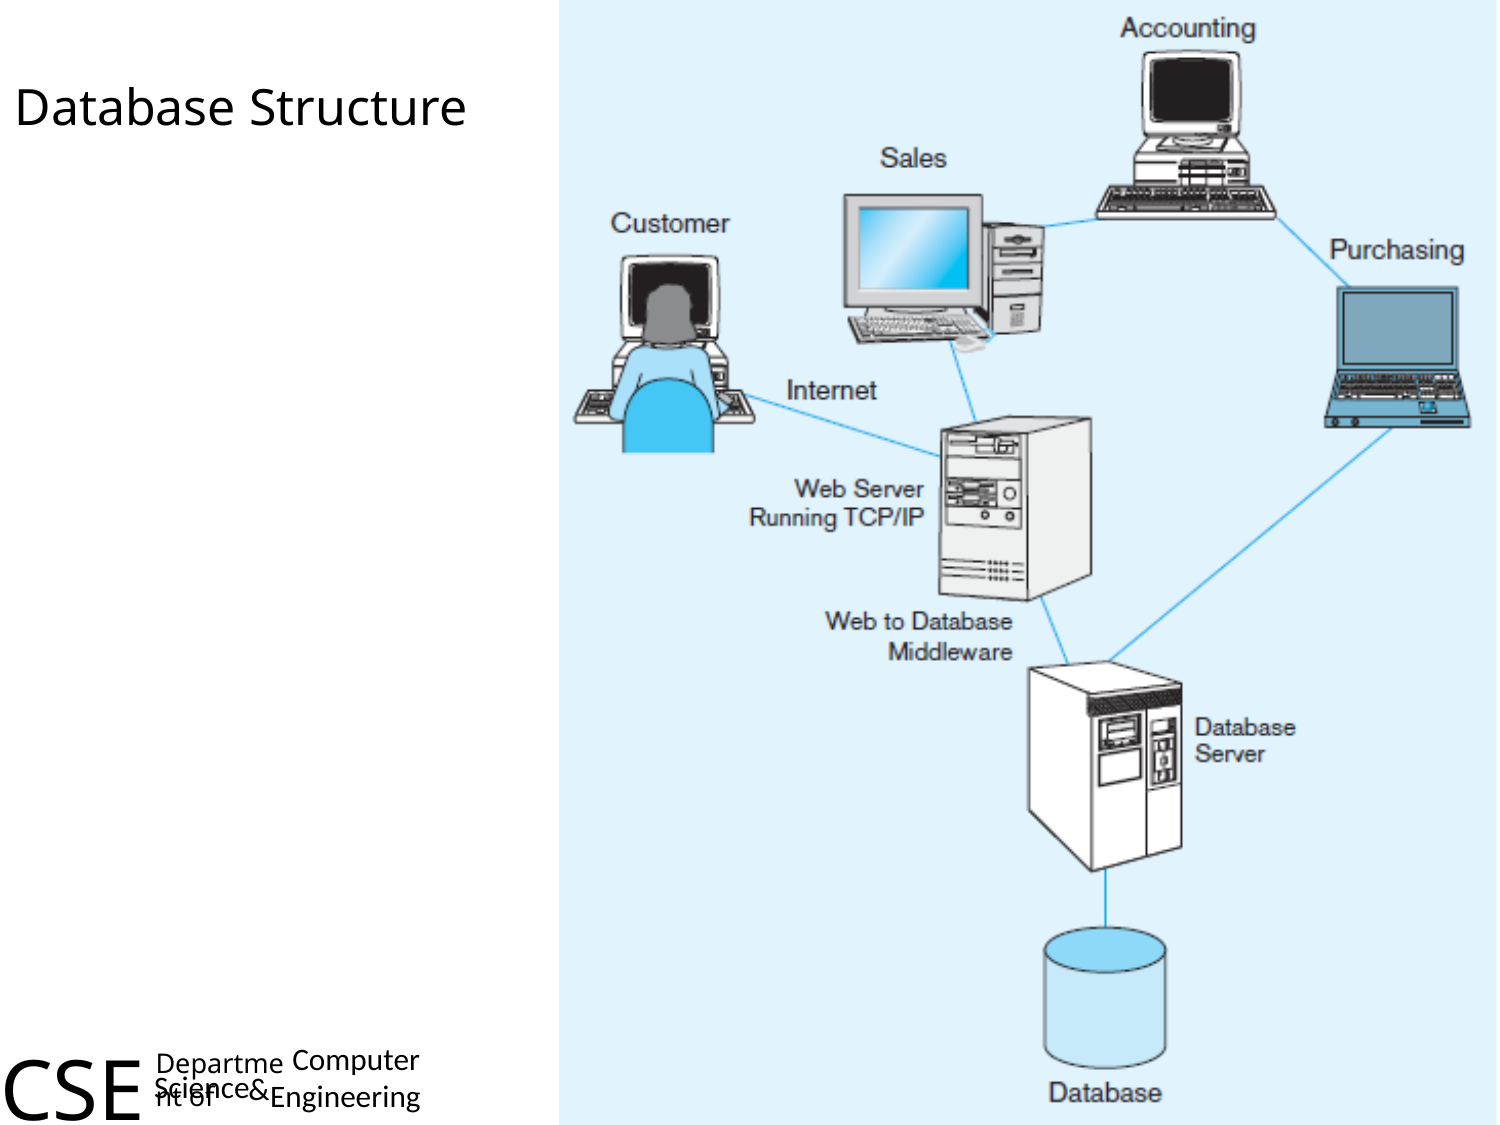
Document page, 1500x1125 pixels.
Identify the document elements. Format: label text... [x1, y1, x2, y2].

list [558, 0, 1497, 1125]
title Database Structure [0, 0, 556, 150]
